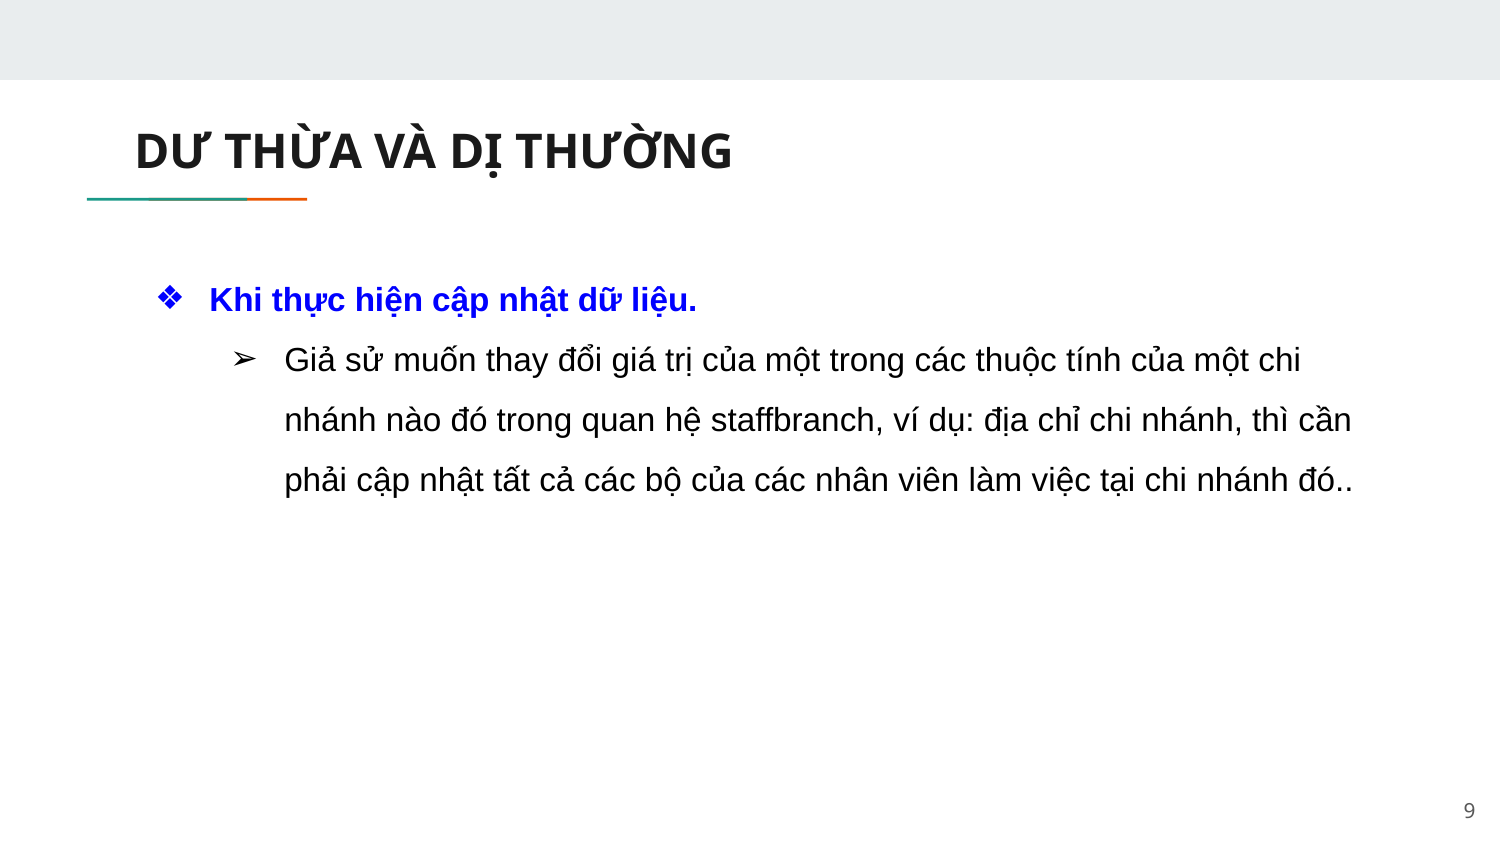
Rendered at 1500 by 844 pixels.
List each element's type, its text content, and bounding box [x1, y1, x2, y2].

list Khi thực hiện cập nhật dữ liệu. Giả sử muốn thay đổi giá trị của một trong các thuộc tính của một chi nhánh nào đó trong quan hệ staffbranch, ví dụ: địa chỉ chi nhánh, thì cần phải cập nhật tất cả các bộ của các nhân viên làm việc tại chi nhánh đó.. [119, 243, 1411, 844]
title DƯ THỪA VÀ DỊ THƯỜNG [119, 105, 1381, 194]
slide_number ‹#› [1411, 779, 1491, 844]
